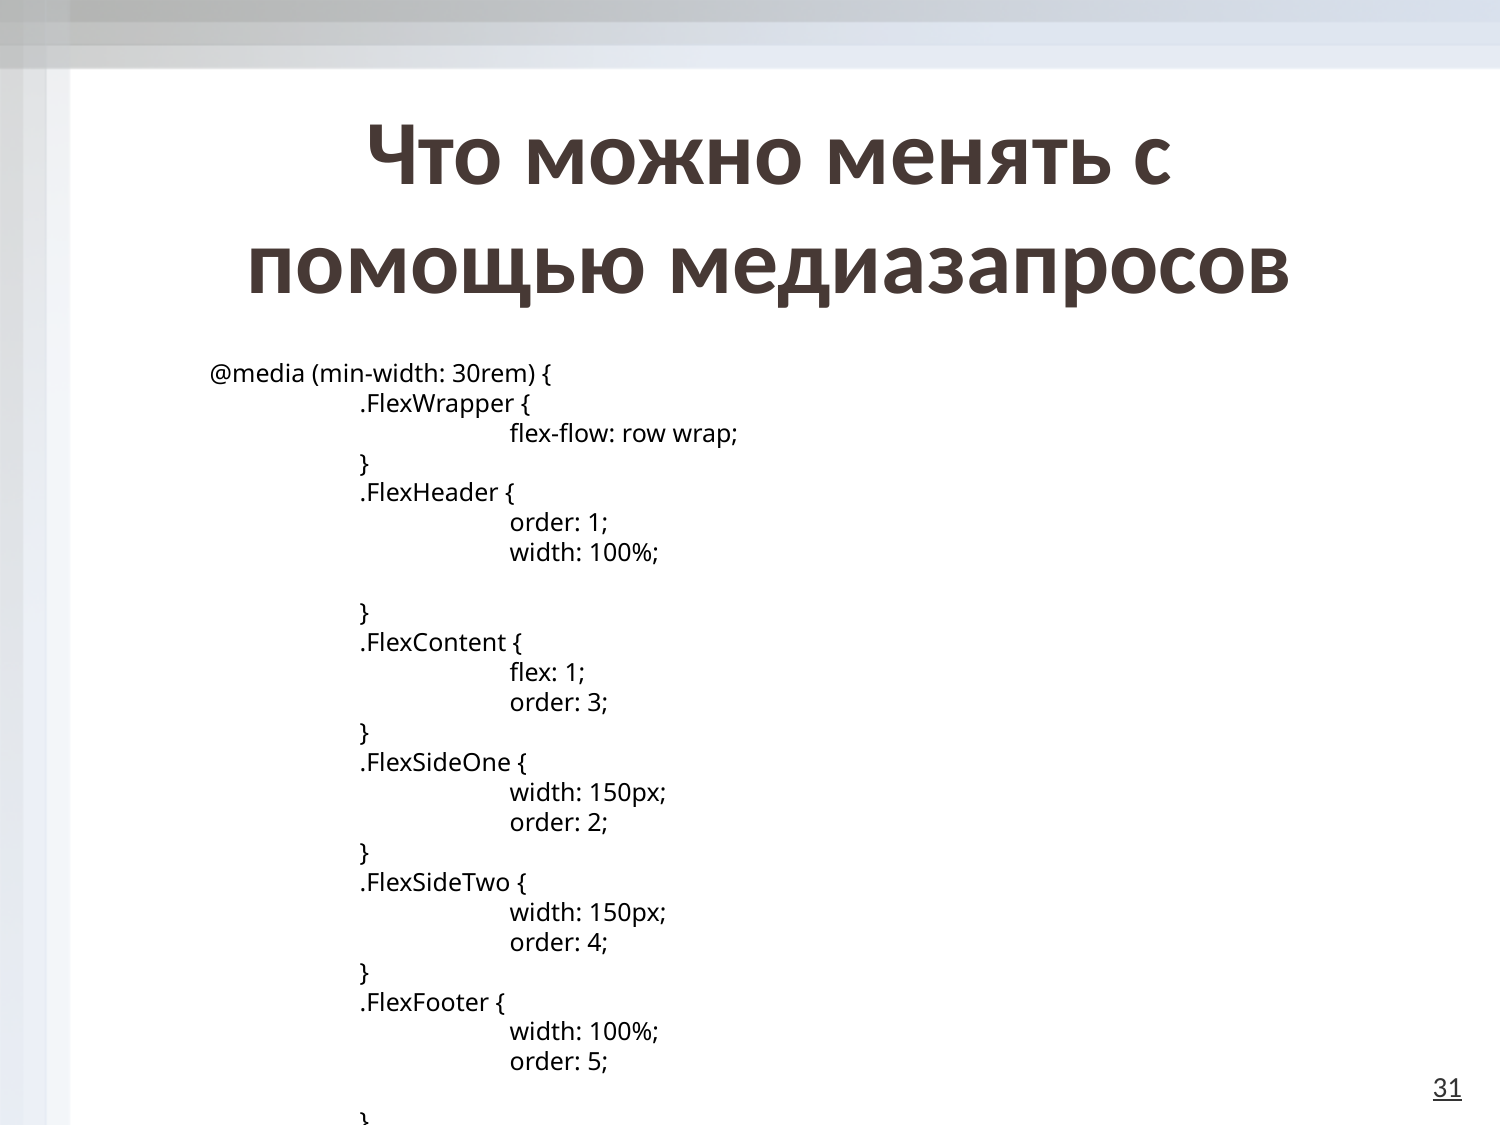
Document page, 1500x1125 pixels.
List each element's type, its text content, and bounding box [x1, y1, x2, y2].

picture [0, 0, 1500, 1125]
slide_number 31 [1352, 1054, 1478, 1118]
title Что можно менять с помощью медиазапросов [154, 90, 1385, 315]
text_box @media (min-width: 30rem) { .FlexWrapper { flex-flow: row wrap; } .FlexHeader { order: 1; width: 100%; } .FlexContent { flex: 1; order: 3; } .FlexSideOne { width: 150px; order: 2; } .FlexSideTwo { width: 150px; order: 4; } .FlexFooter { width: 100%; order: 5; } [194, 349, 945, 1125]
